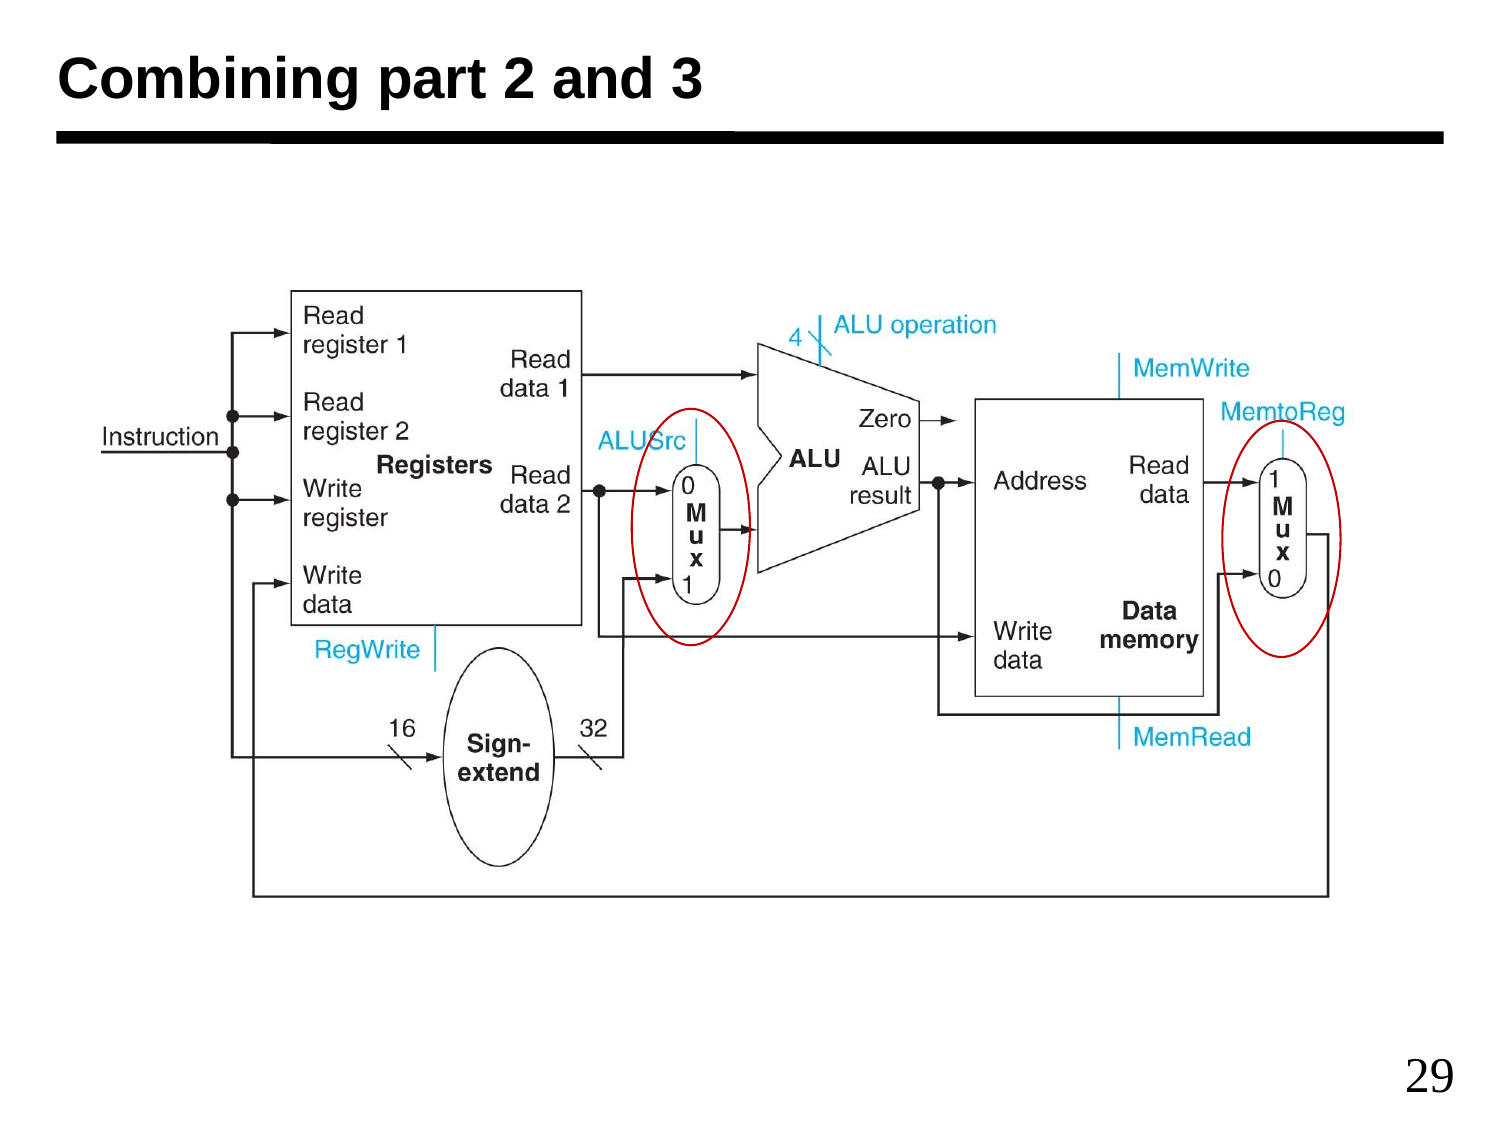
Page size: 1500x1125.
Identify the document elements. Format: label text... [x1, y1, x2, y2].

picture [88, 290, 1353, 907]
slide_number 29 [1397, 1034, 1465, 1105]
title Combining part 2 and 3 [49, 24, 1463, 126]
